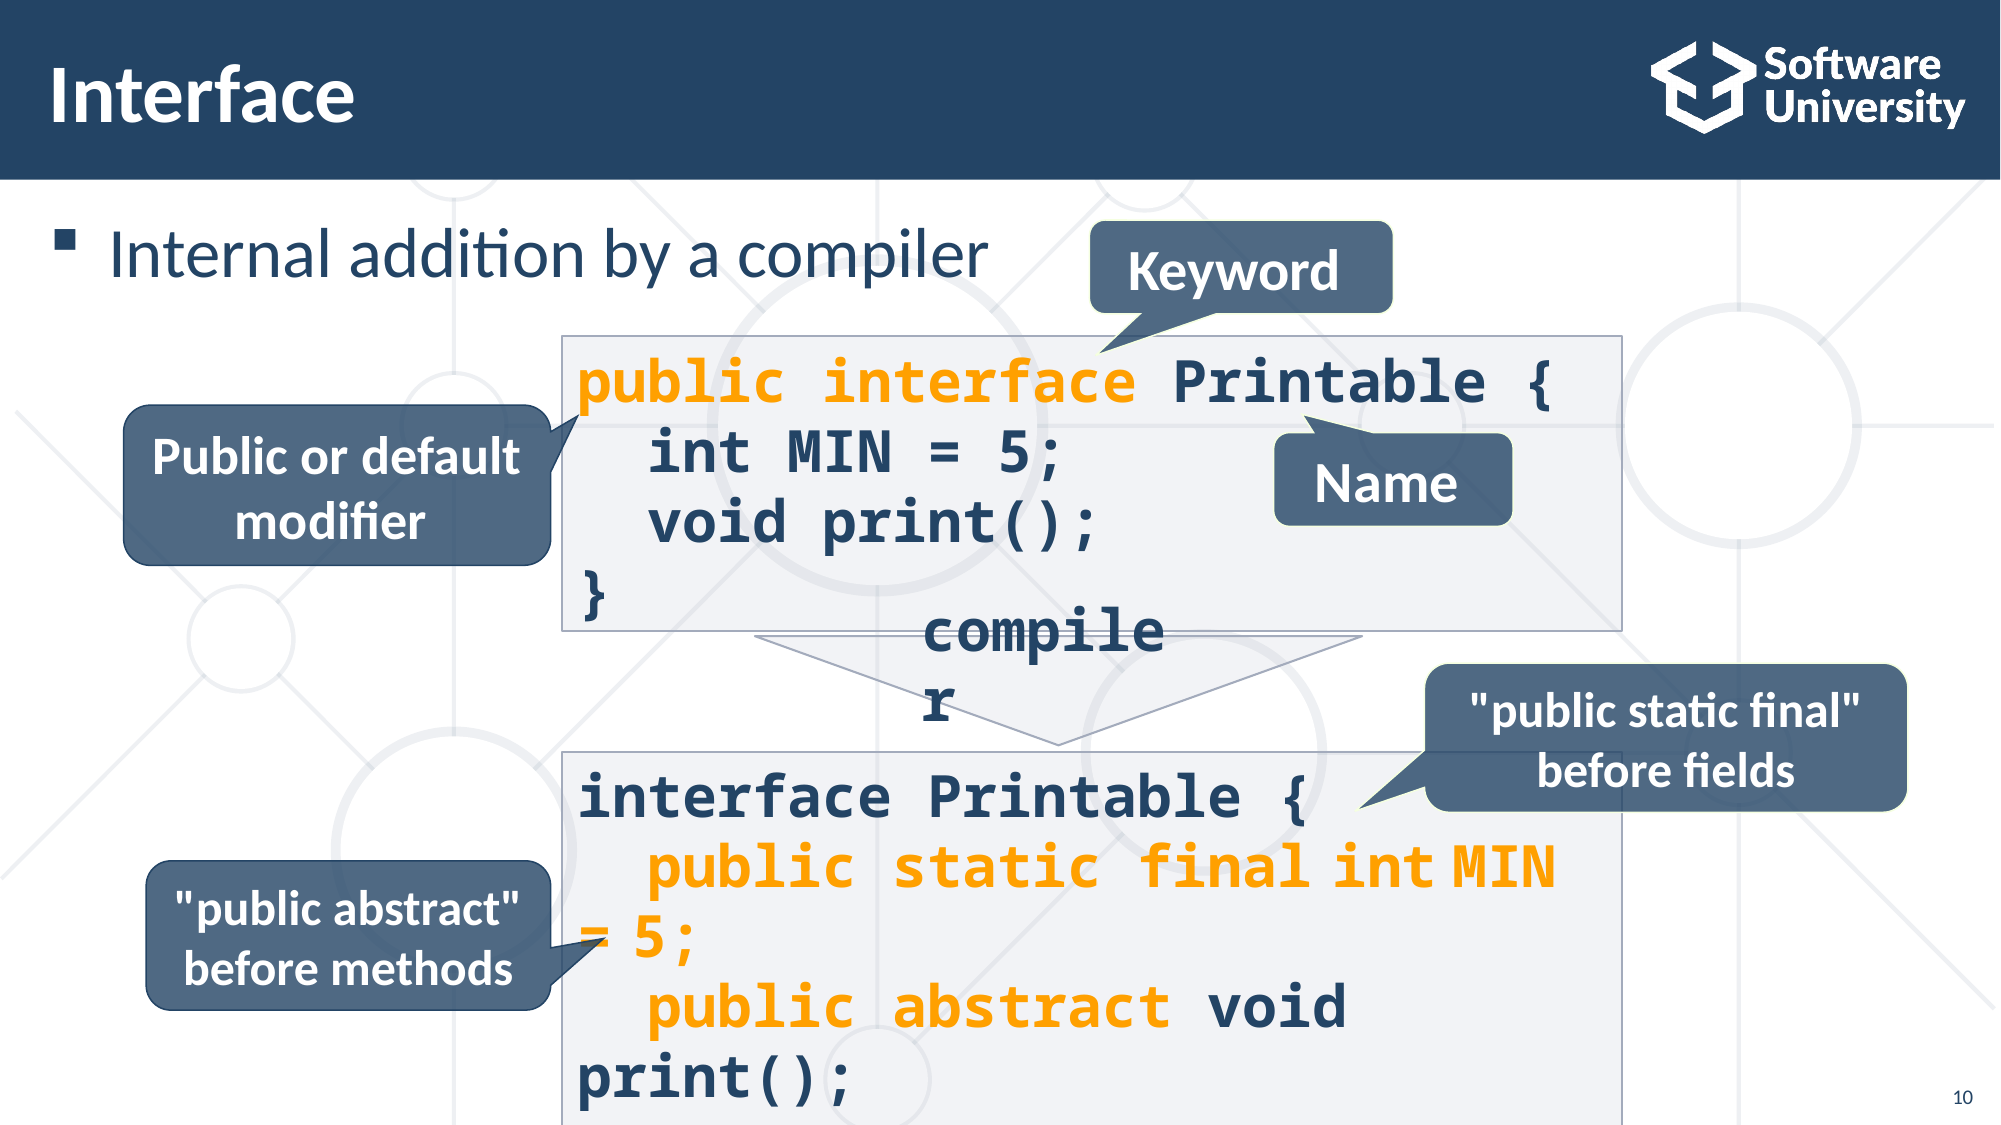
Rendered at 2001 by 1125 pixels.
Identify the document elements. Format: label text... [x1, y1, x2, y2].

slide_number 10 [1927, 1067, 1989, 1117]
text_box Name [1273, 414, 1514, 527]
text_box public interface Printable { int MIN = 5; void print(); } [562, 336, 1623, 631]
text_box Public or default modifier [123, 405, 578, 566]
list Internal addition by a compiler [31, 196, 1970, 1104]
title Interface [31, 16, 1625, 162]
text_box Keyword [1089, 219, 1394, 356]
text_box "public static final" before fields [1354, 663, 1908, 813]
picture [1651, 41, 1966, 134]
text_box interface Printable { public static final int MIN = 5; public abstract void print(); } [562, 751, 1623, 1125]
text_box "public abstract" before methods [146, 860, 604, 1011]
text_box compiler [752, 634, 1365, 748]
